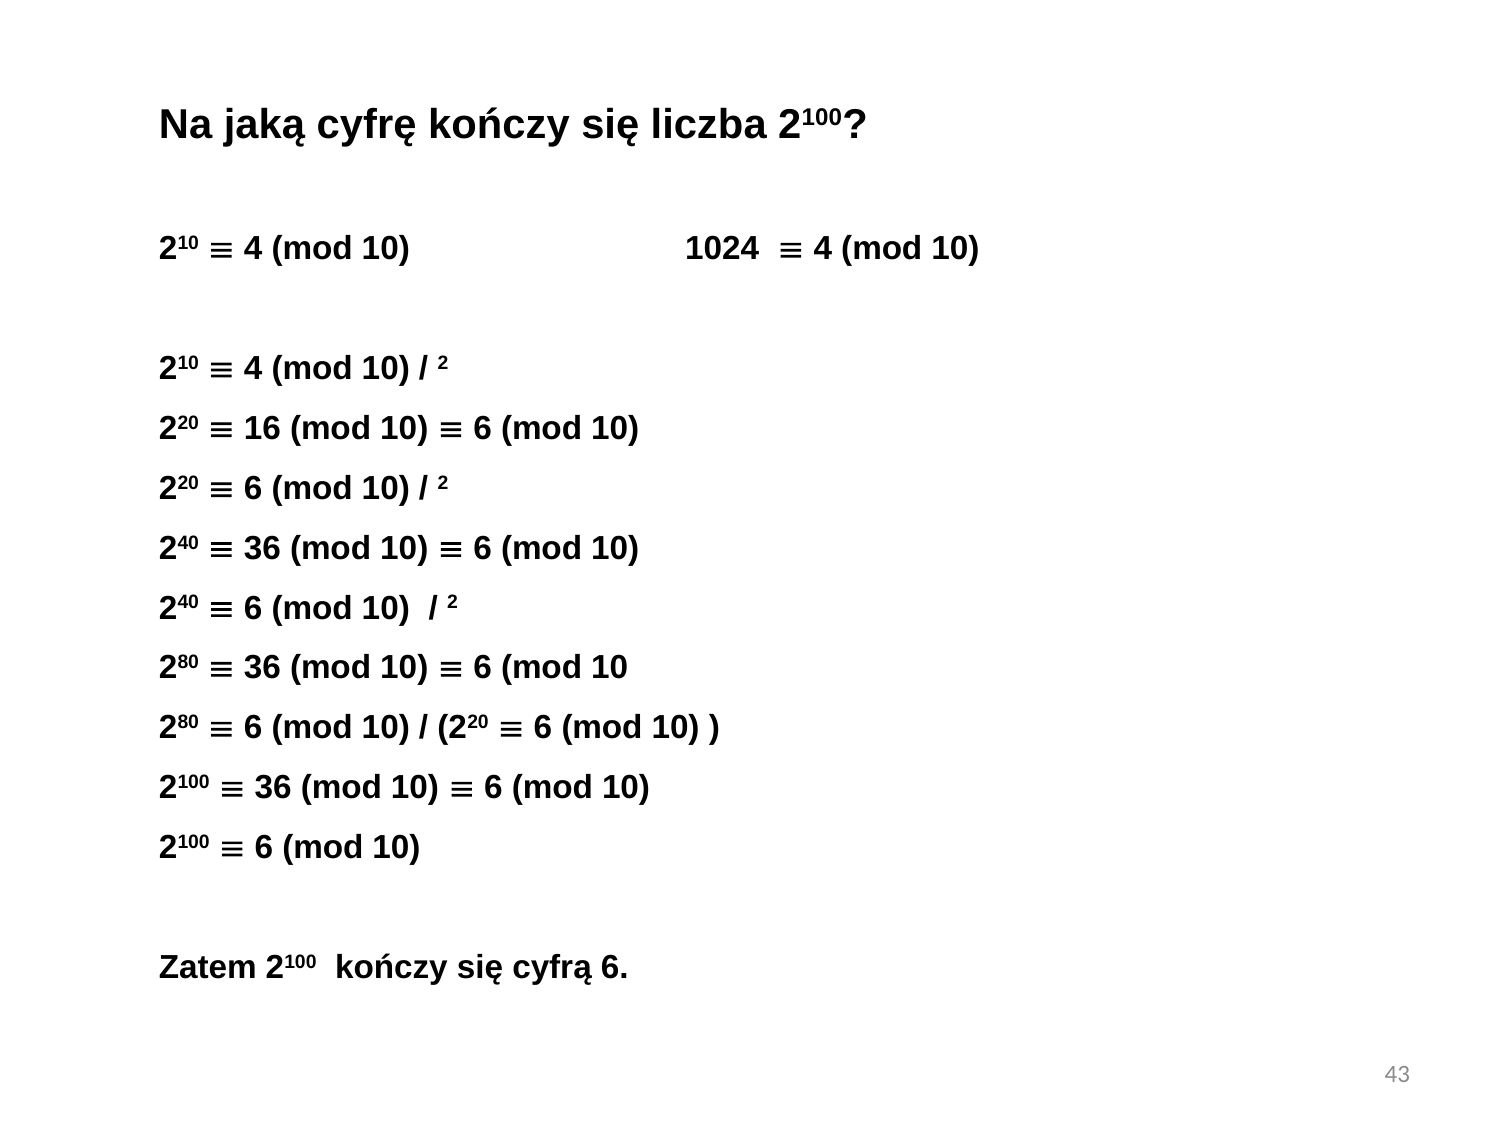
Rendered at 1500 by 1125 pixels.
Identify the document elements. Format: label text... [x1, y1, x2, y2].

text_box Na jaką cyfrę kończy się liczba 2100? 210  4 (mod 10) 1024  4 (mod 10) 210  4 (mod 10) / 2 220  16 (mod 10)  6 (mod 10) 220  6 (mod 10) / 2 240  36 (mod 10)  6 (mod 10) 240  6 (mod 10) / 2 280  36 (mod 10)  6 (mod 10 280  6 (mod 10) / (220  6 (mod 10) ) 2100  36 (mod 10)  6 (mod 10) 2100  6 (mod 10) Zatem 2100 kończy się cyfrą 6. [70, 64, 1301, 1028]
slide_number 43 [1074, 1042, 1425, 1103]
